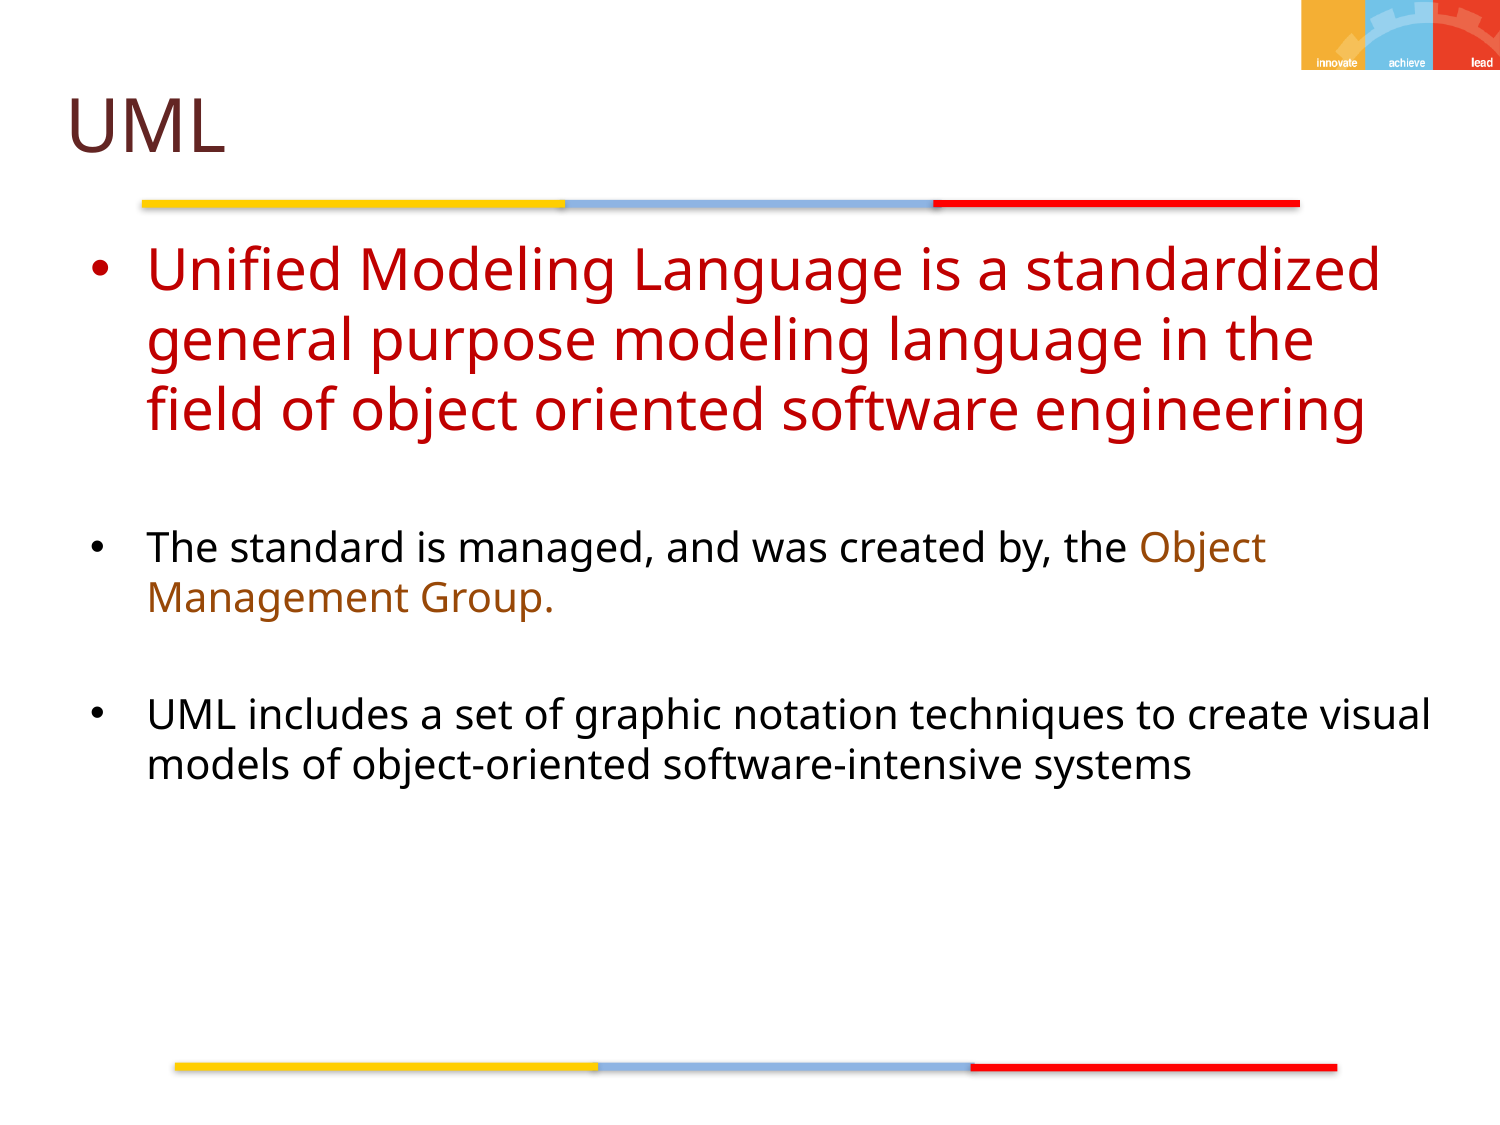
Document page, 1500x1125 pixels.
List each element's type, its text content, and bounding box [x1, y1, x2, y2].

title UML [49, 45, 1401, 201]
picture [1301, 0, 1500, 70]
list Unified Modeling Language is a standardized general purpose modeling language in the field of object oriented software engineering The standard is managed, and was created by, the Object Management Group. UML includes a set of graphic notation techniques to create visual models of object-oriented software-intensive systems [74, 224, 1451, 1051]
